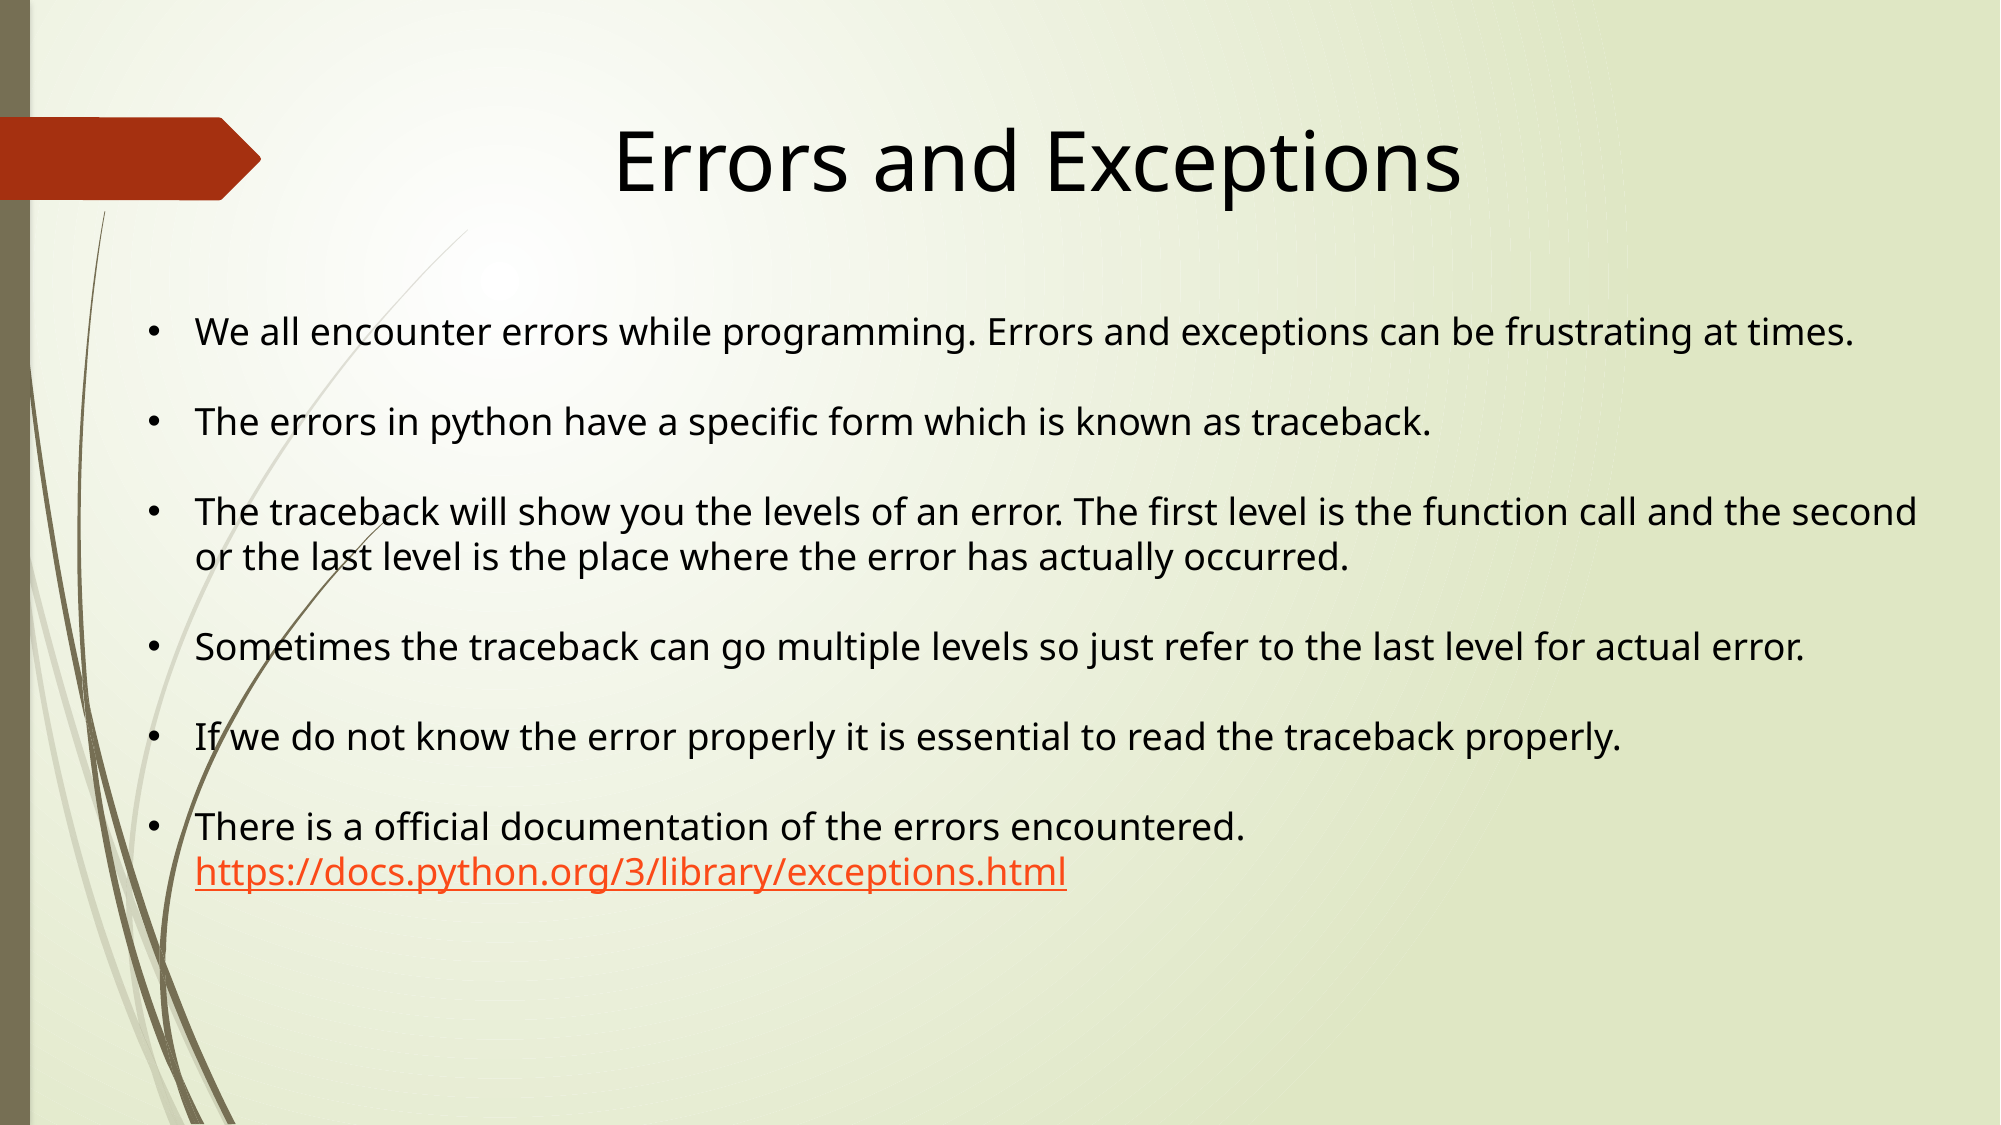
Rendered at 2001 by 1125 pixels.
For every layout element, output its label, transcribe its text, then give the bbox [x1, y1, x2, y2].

text_box Errors and Exceptions We all encounter errors while programming. Errors and exceptions can be frustrating at times. The errors in python have a specific form which is known as traceback. The traceback will show you the levels of an error. The first level is the function call and the second or the last level is the place where the error has actually occurred. Sometimes the traceback can go multiple levels so just refer to the last level for actual error. If we do not know the error properly it is essential to read the traceback properly. There is a official documentation of the errors encountered. https://docs.python.org/3/library/exceptions.html [132, 100, 1944, 1052]
